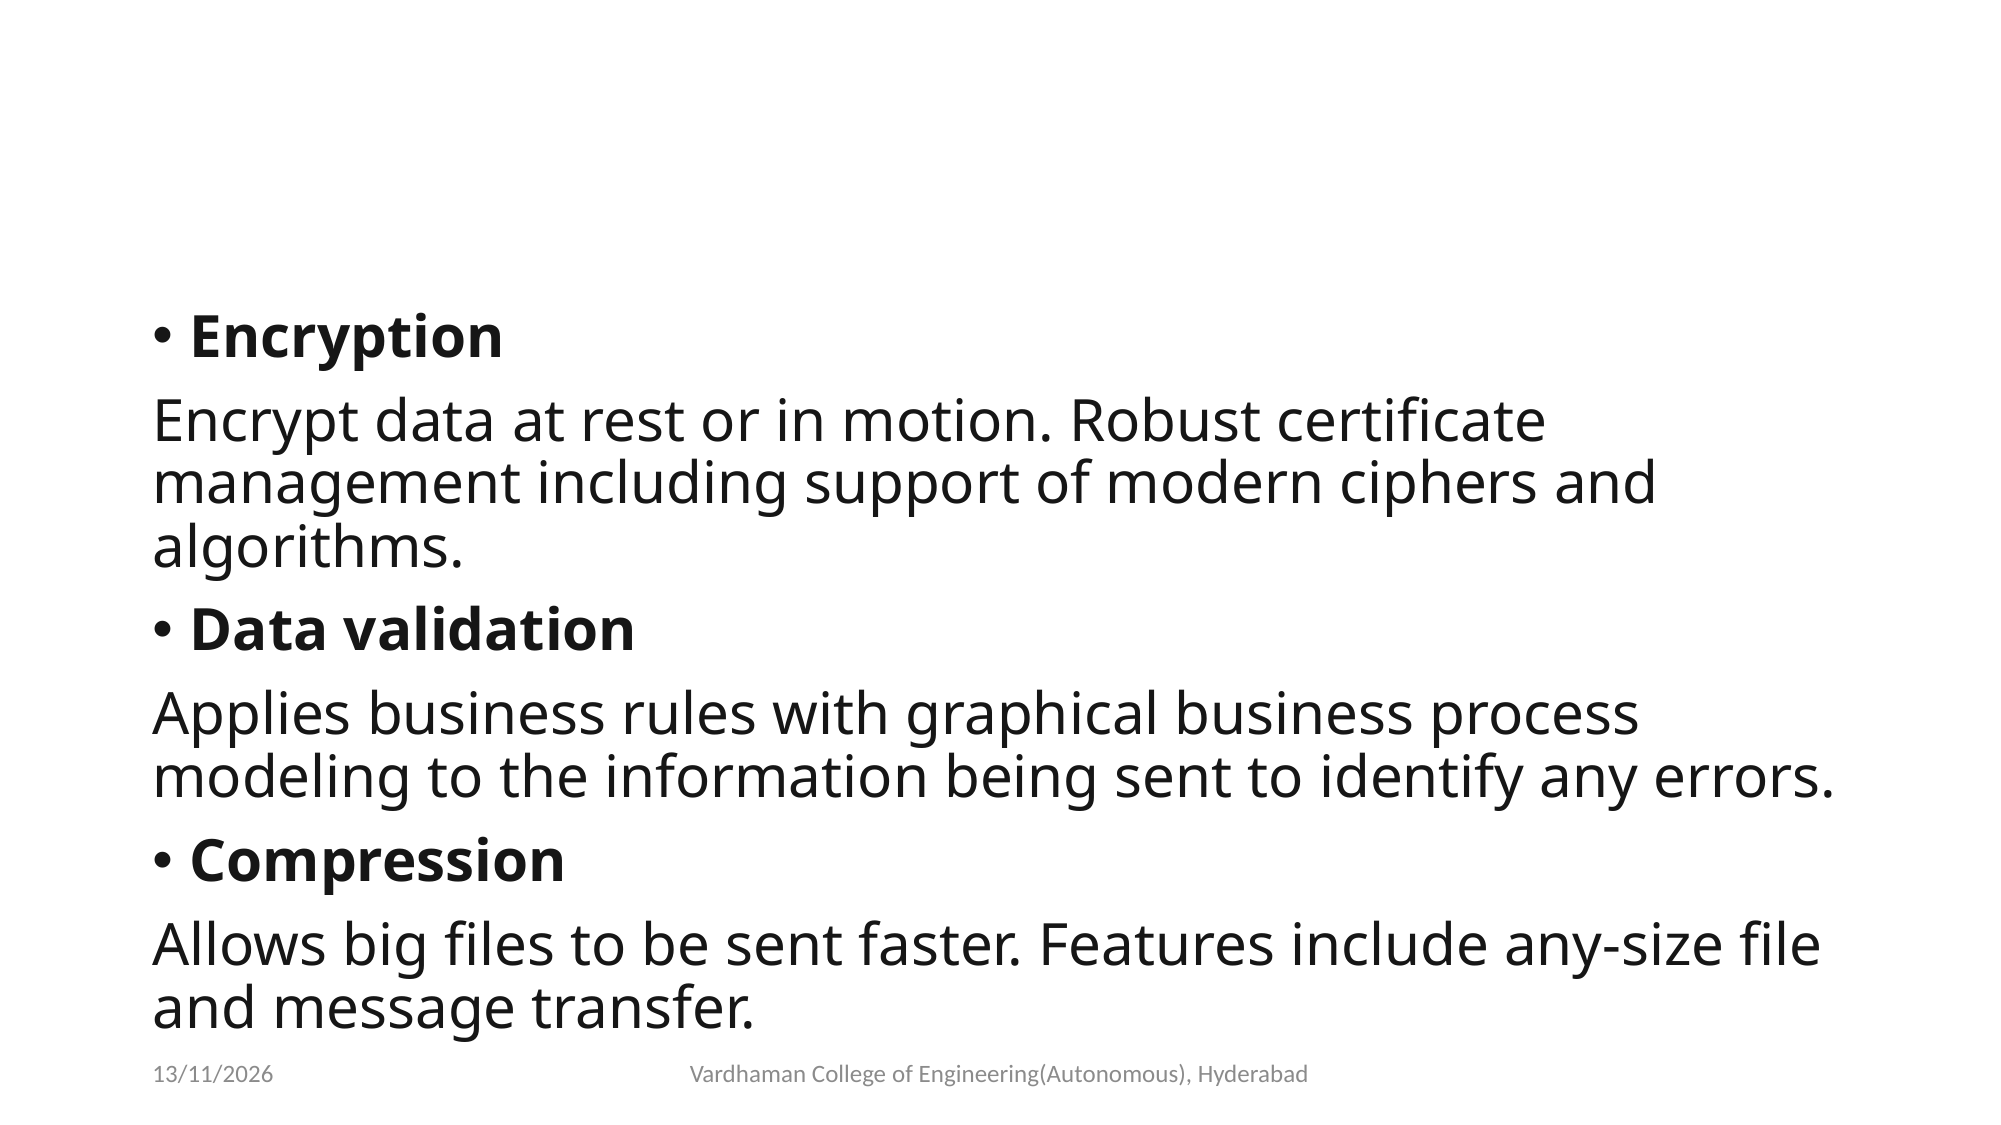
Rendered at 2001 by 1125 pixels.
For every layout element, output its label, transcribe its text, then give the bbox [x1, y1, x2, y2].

list Encryption Encrypt data at rest or in motion. Robust certificate management including support of modern ciphers and algorithms. Data validation Applies business rules with graphical business process modeling to the information being sent to identify any errors. Compression Allows big files to be sent faster. Features include any-size file and message transfer. [137, 299, 1863, 1014]
footer Vardhaman College of Engineering(Autonomous), Hyderabad [662, 1042, 1338, 1103]
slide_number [137, 1042, 588, 1103]
